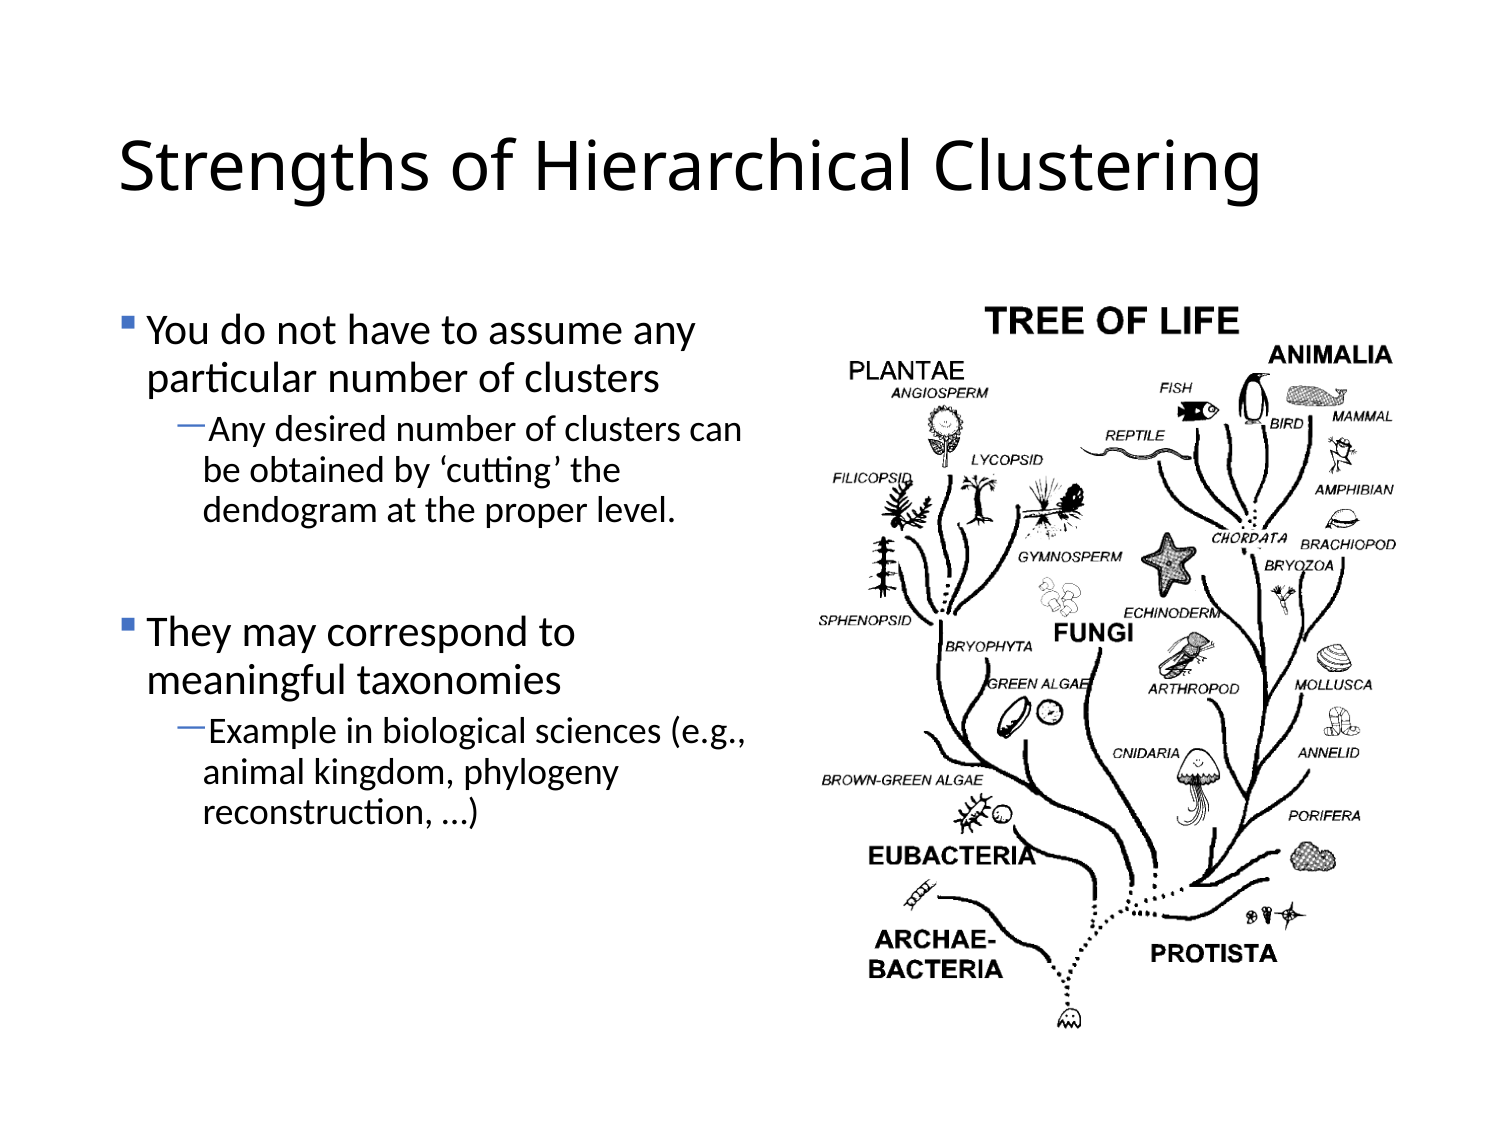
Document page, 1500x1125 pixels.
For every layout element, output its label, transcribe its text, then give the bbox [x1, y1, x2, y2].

picture [818, 299, 1399, 1035]
title Strengths of Hierarchical Clustering [103, 59, 1397, 278]
list You do not have to assume any particular number of clusters Any desired number of clusters can be obtained by ‘cutting’ the dendogram at the proper level. They may correspond to meaningful taxonomies Example in biological sciences (e.g., animal kingdom, phylogeny reconstruction, …) [103, 299, 763, 1014]
